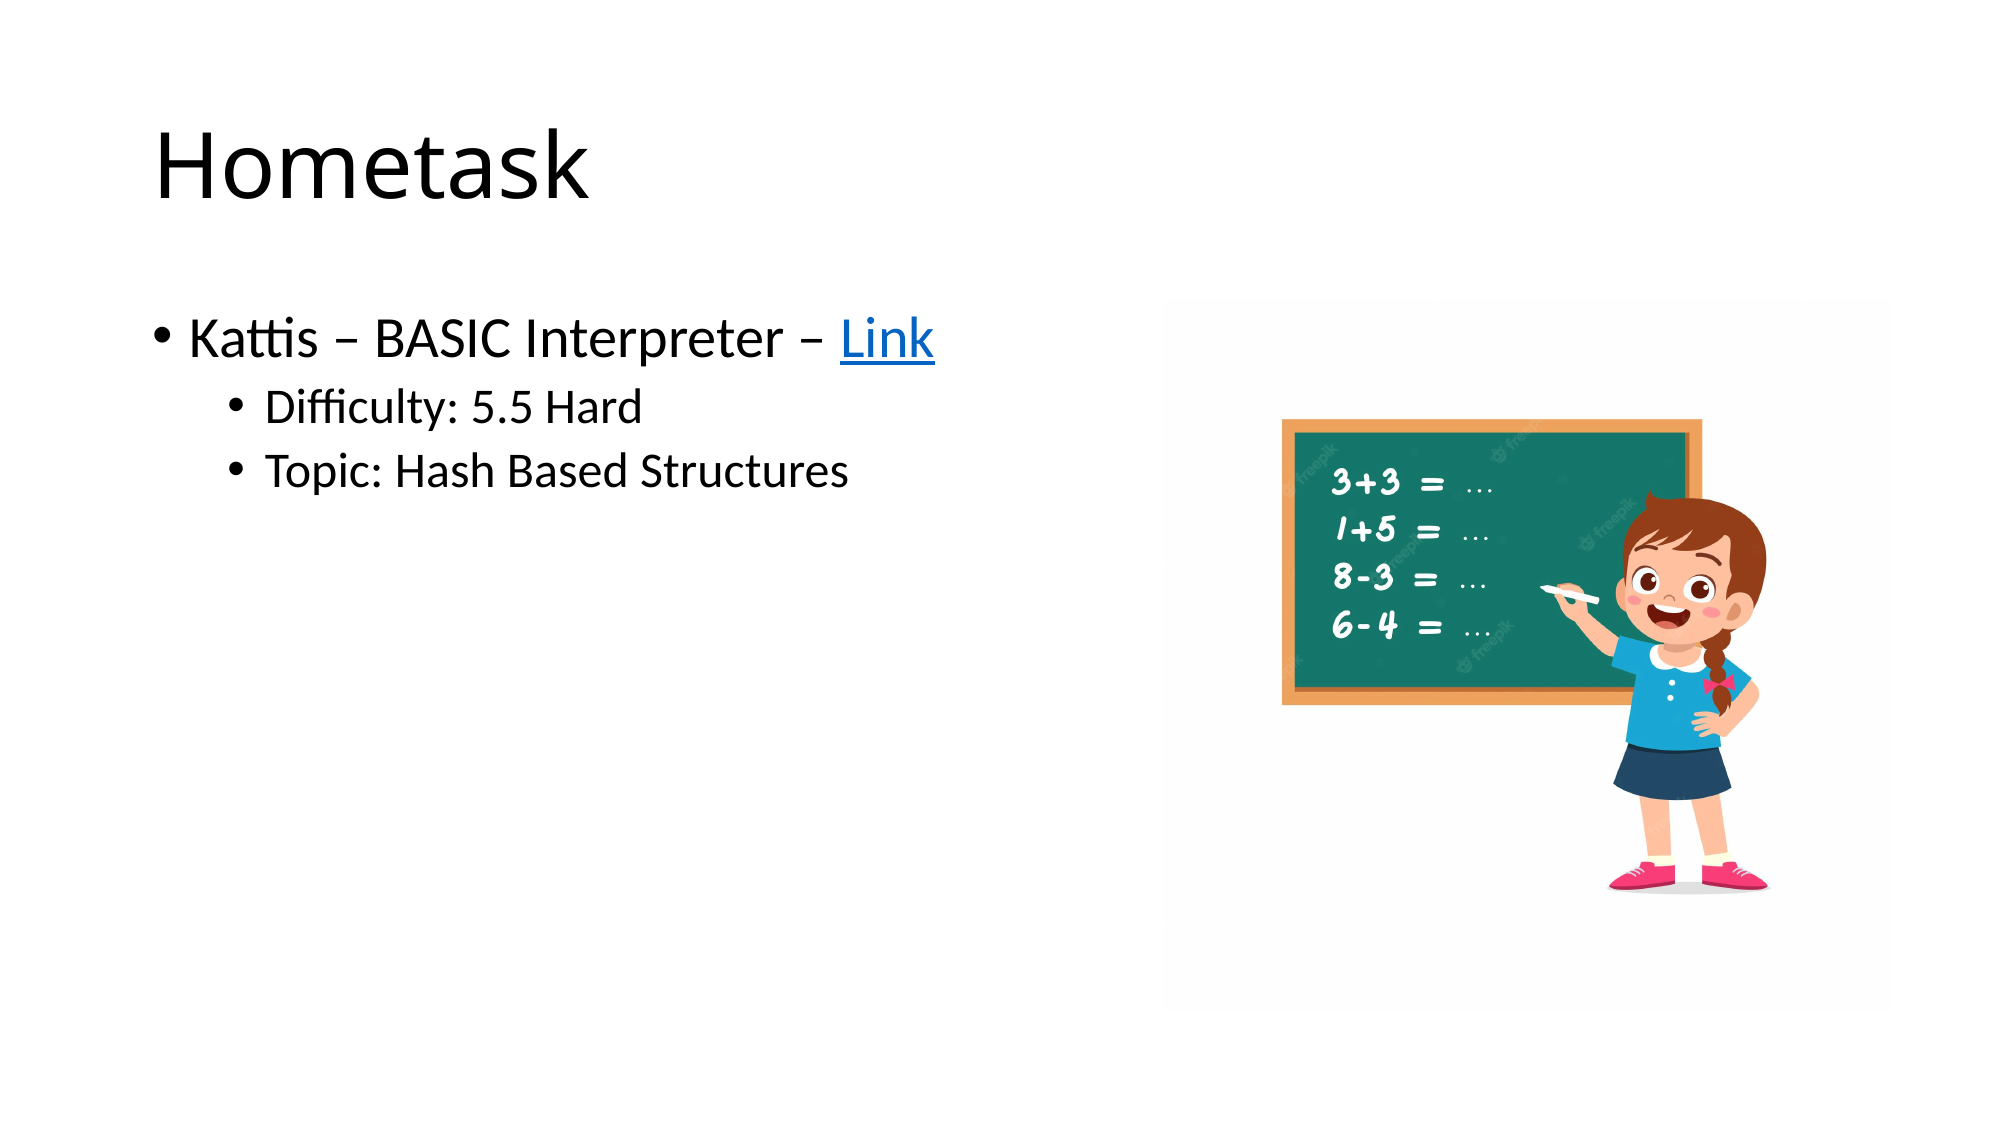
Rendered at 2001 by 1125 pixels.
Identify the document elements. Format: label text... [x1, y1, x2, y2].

list Kattis – BASIC Interpreter – Link Difficulty: 5.5 Hard Topic: Hash Based Structures [137, 299, 1863, 1014]
title Hometask [137, 59, 1863, 278]
picture [1163, 299, 1891, 1011]
